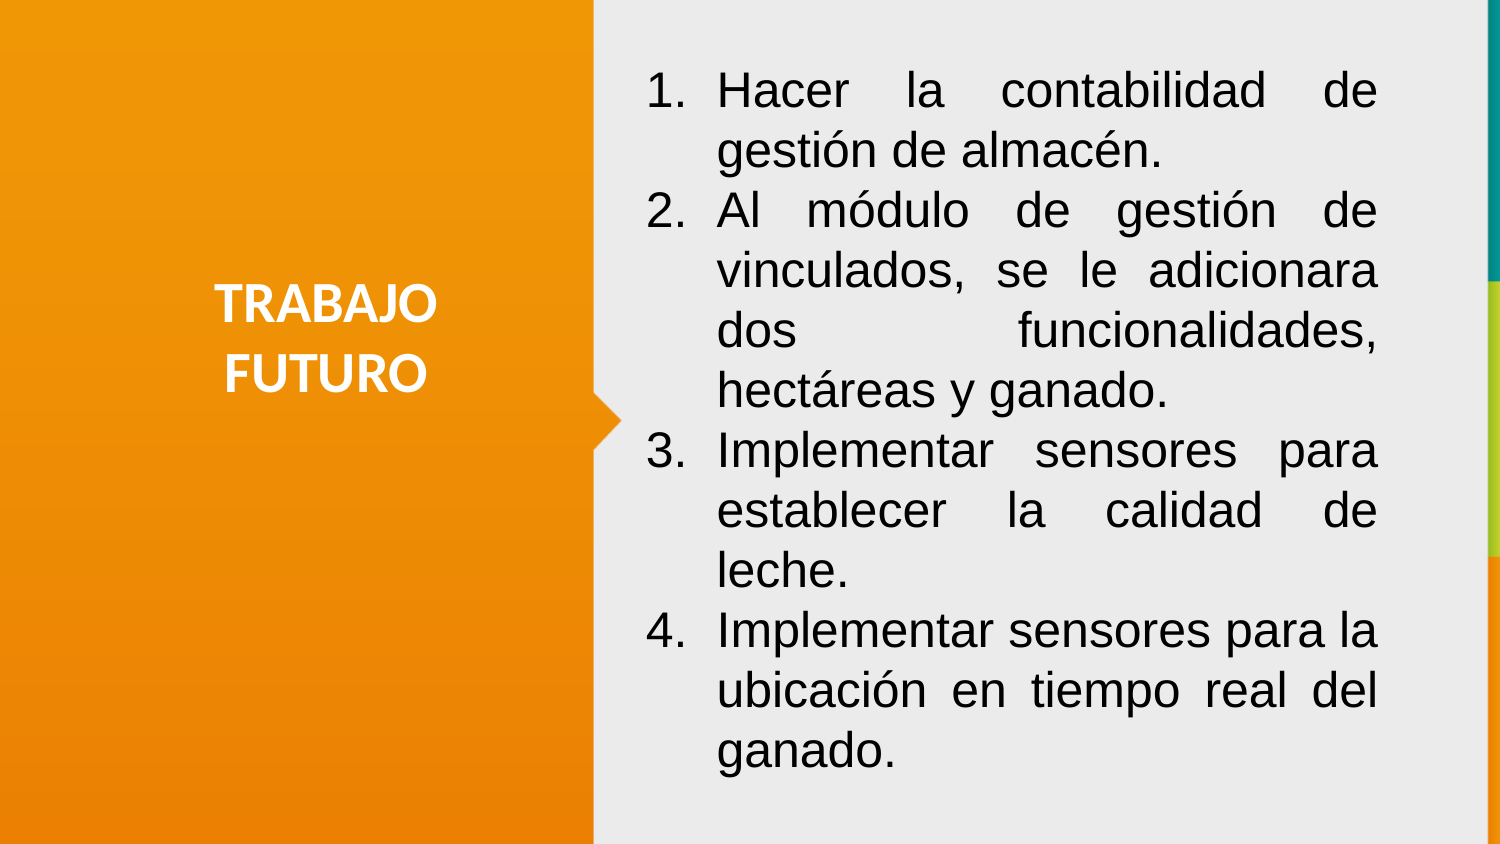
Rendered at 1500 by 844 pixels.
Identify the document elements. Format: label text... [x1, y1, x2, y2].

text_box TRABAJO FUTURO [47, 249, 530, 777]
picture [0, 0, 1500, 844]
text_box Hacer la contabilidad de gestión de almacén. Al módulo de gestión de vinculados, se le adicionara dos funcionalidades, hectáreas y ganado. Implementar sensores para establecer la calidad de leche. Implementar sensores para la ubicación en tiempo real del ganado. [626, 42, 1394, 802]
